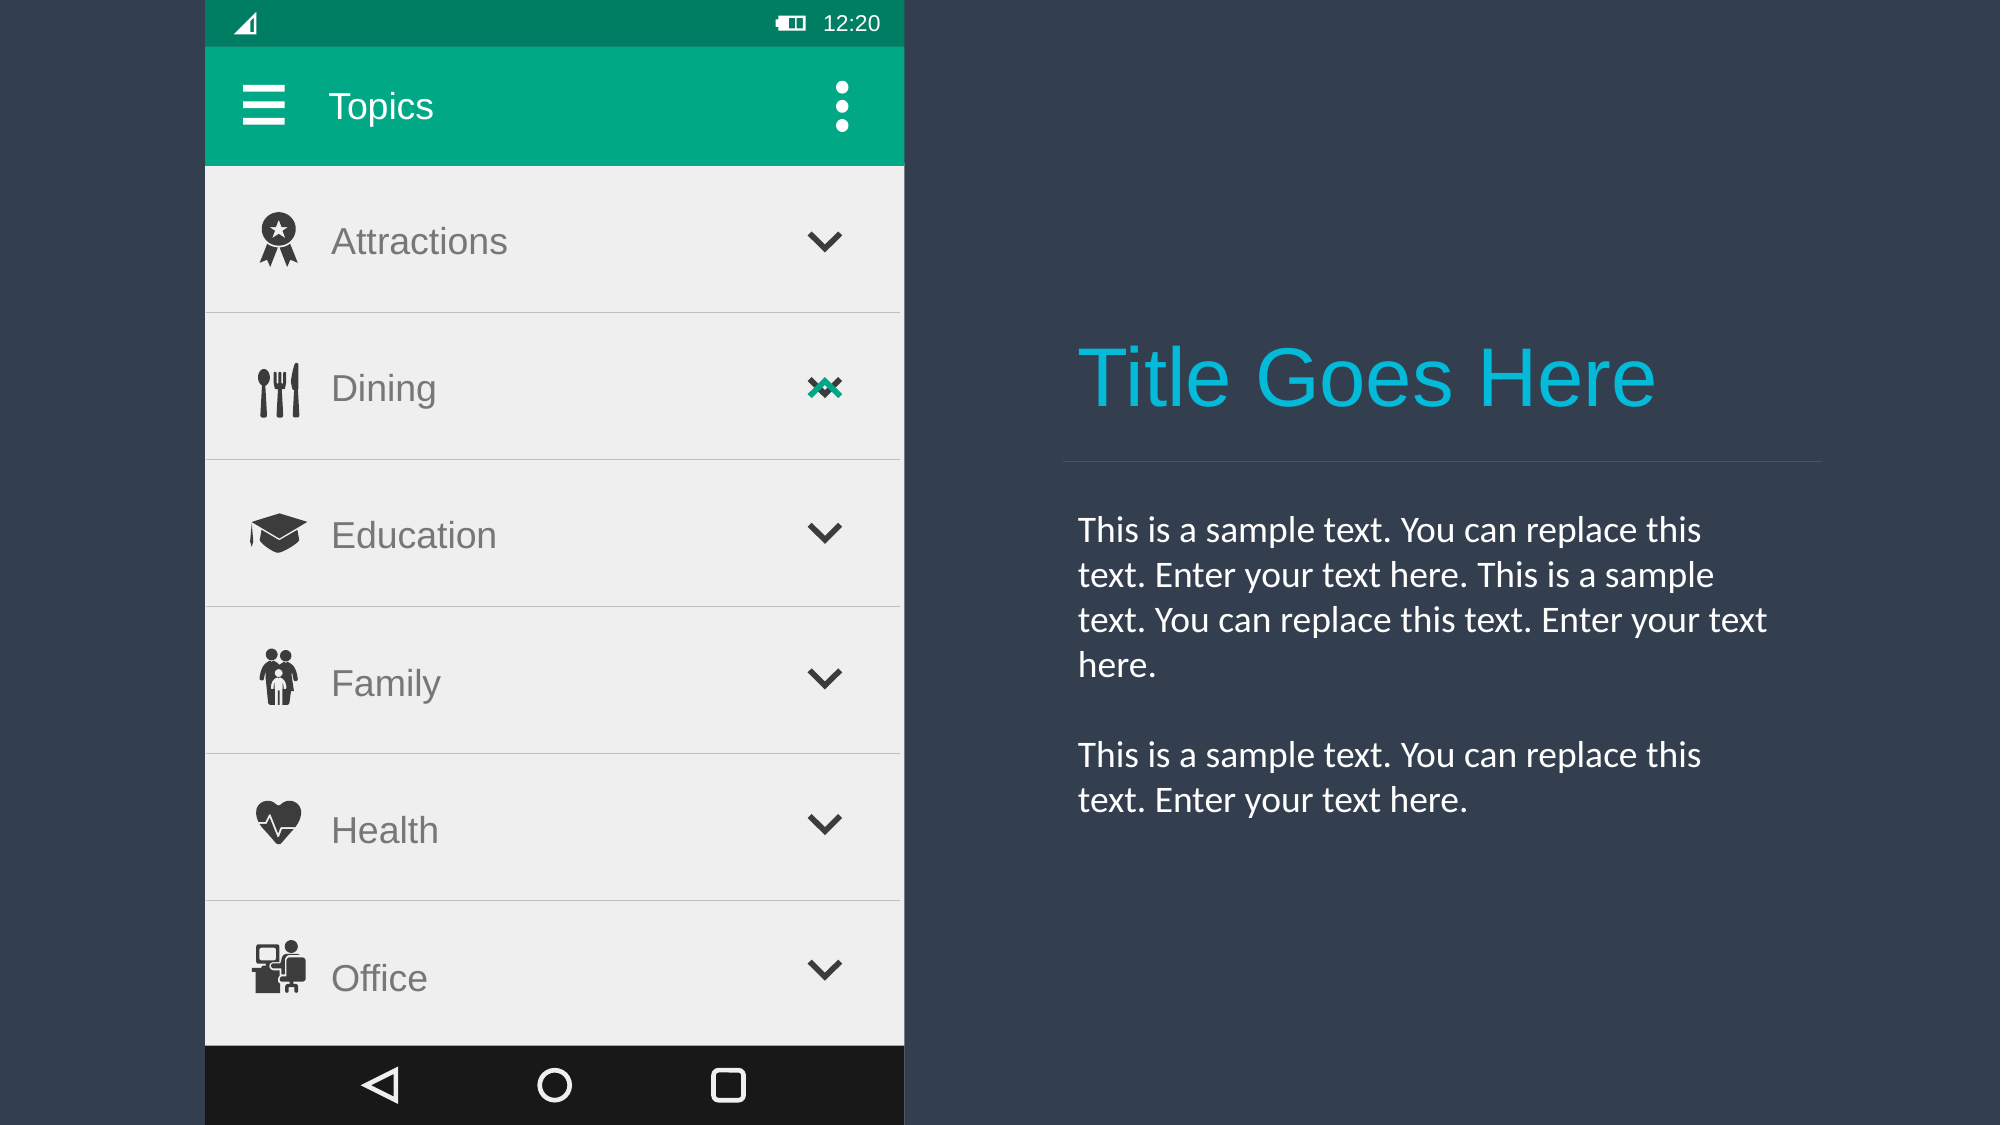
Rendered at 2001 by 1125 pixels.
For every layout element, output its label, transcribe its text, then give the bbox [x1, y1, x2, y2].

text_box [259, 212, 298, 267]
text_box This is a sample text. You can replace this text. Enter your text here. This is a sample text. You can replace this text. Enter your text here. This is a sample text. You can replace this text. Enter your text here. [1063, 497, 1785, 872]
text_box [204, 162, 905, 1125]
text_box [818, 388, 831, 399]
text_box [807, 377, 818, 387]
text_box Attractions [316, 209, 628, 270]
text_box Title Goes Here [1063, 315, 1822, 431]
text_box Dining [316, 356, 628, 417]
text_box [807, 377, 843, 399]
text_box [832, 377, 843, 387]
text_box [258, 362, 300, 418]
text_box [205, 459, 901, 1045]
text_box [807, 231, 843, 253]
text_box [205, 1045, 905, 1125]
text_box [205, 0, 905, 166]
